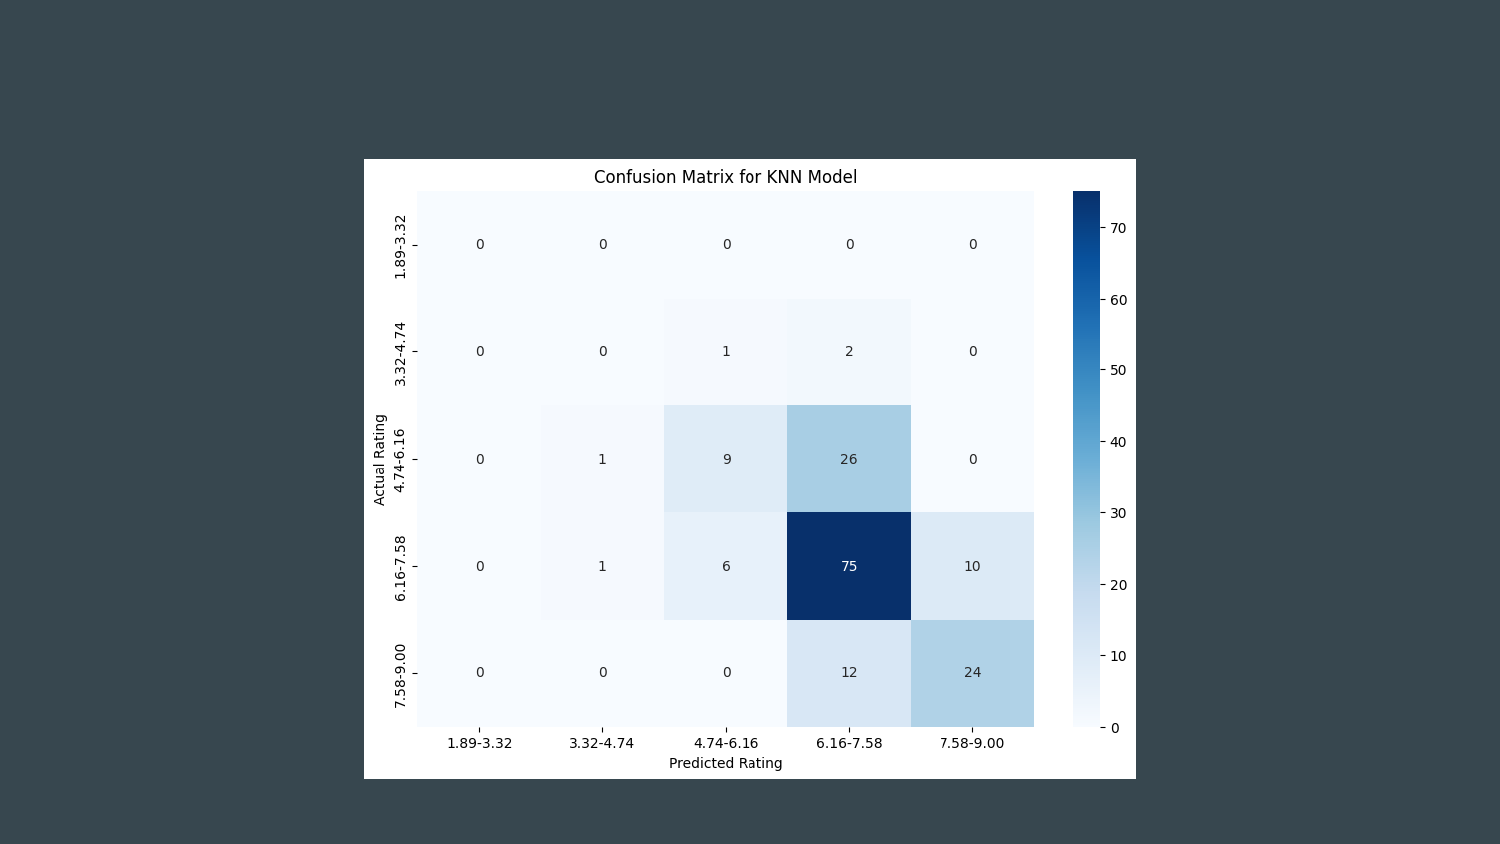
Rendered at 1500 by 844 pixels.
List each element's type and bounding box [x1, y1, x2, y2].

picture [364, 159, 1136, 780]
